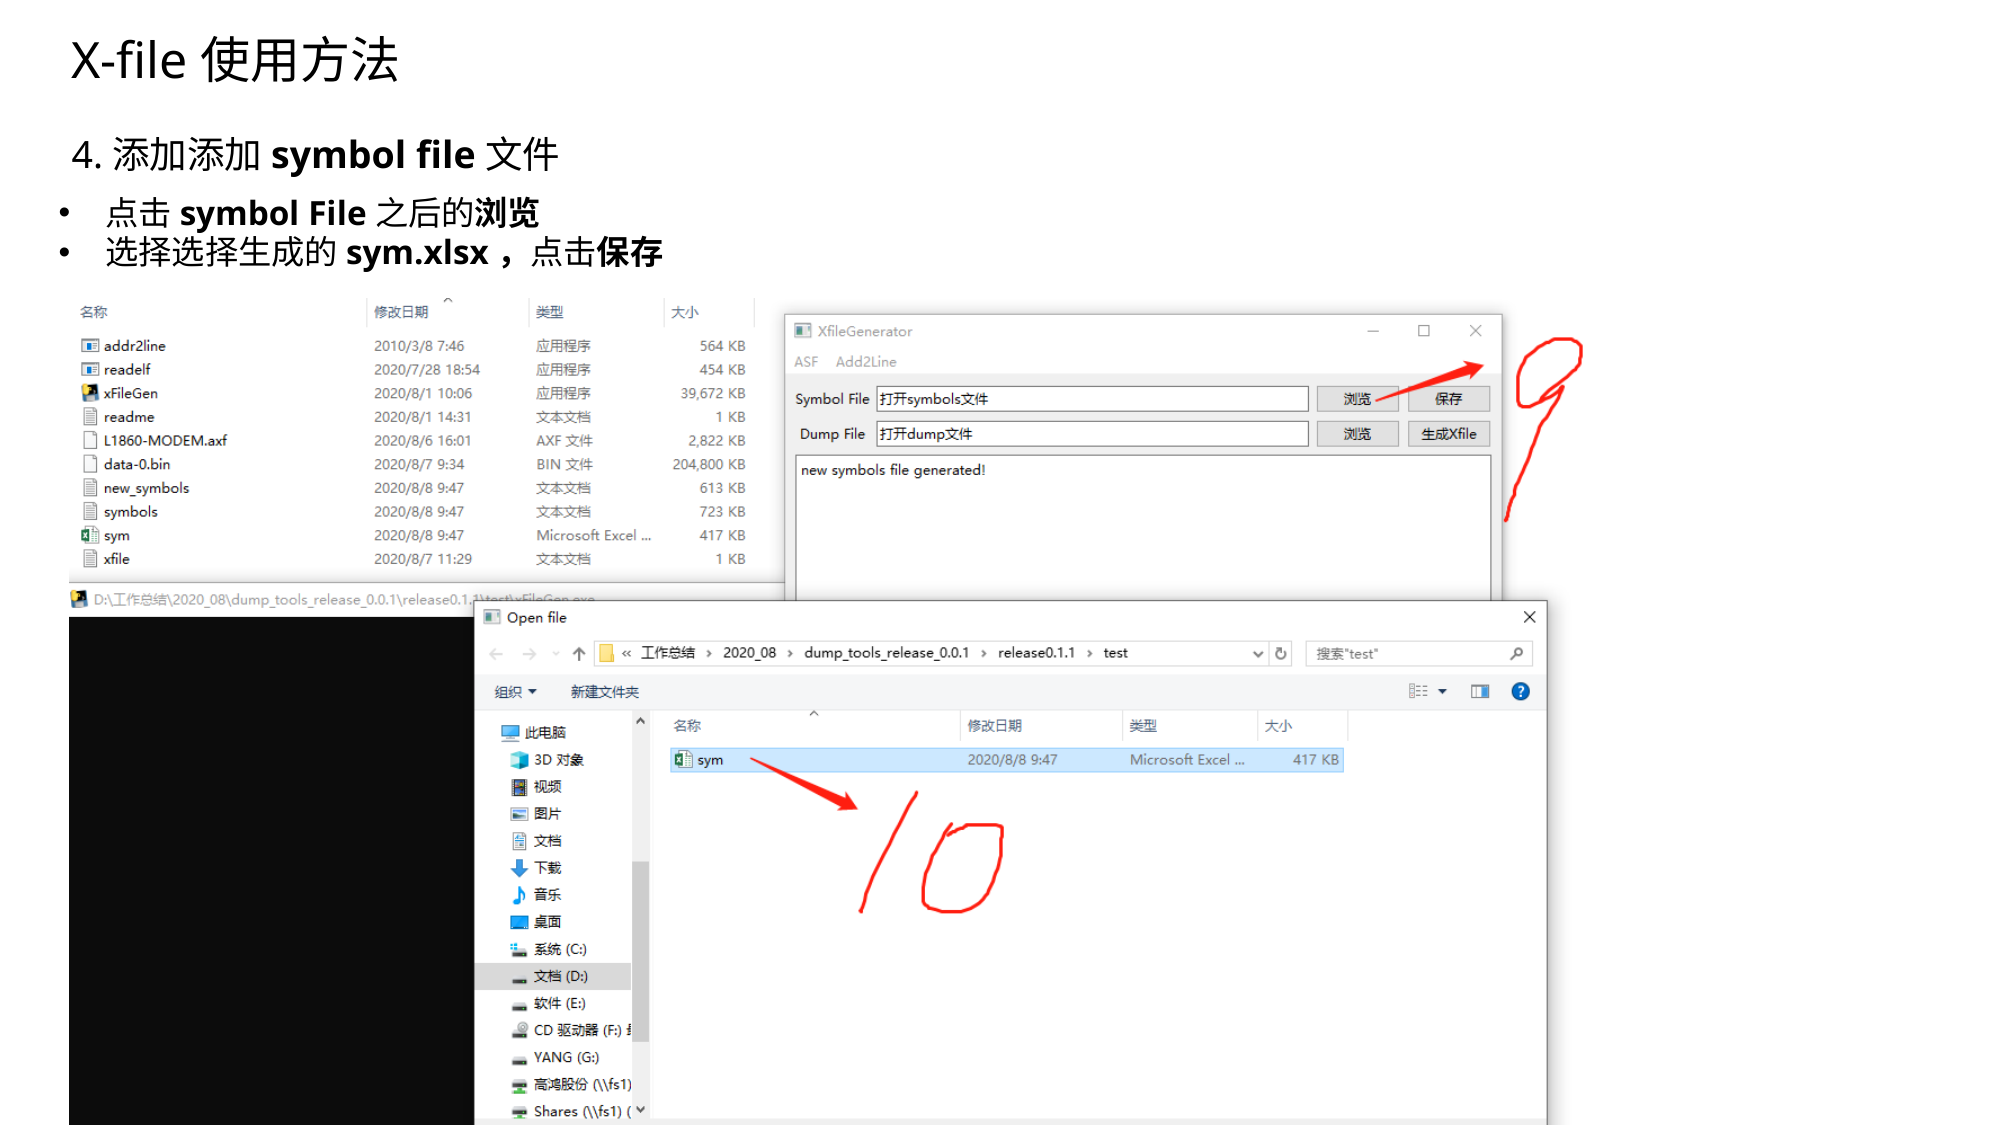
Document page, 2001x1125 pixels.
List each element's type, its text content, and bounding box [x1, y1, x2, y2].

text_box X-file使用方法 [56, 28, 463, 77]
picture [69, 298, 1692, 1125]
text_box 4.添加添加symbol file文件 [56, 123, 811, 229]
text_box 点击symbol File之后的浏览 选择选择生成的sym.xlsx，点击保存 [43, 184, 679, 279]
